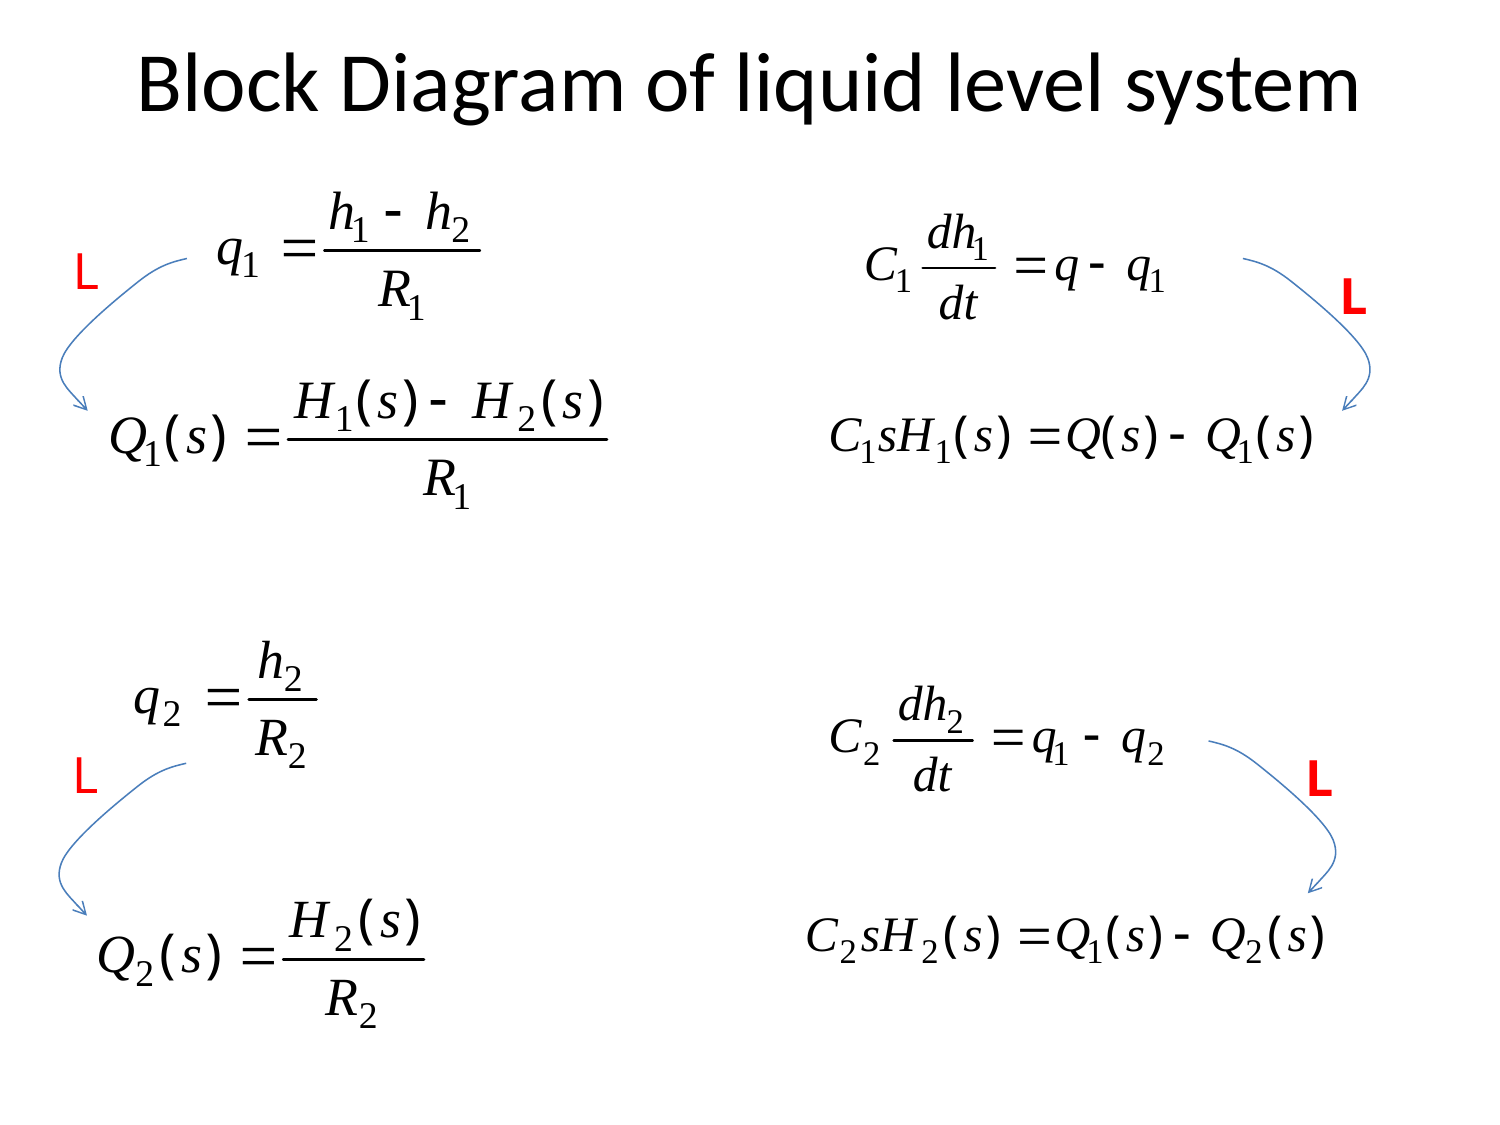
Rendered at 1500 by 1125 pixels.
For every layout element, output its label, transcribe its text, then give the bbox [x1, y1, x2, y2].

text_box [820, 668, 1178, 808]
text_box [820, 396, 1326, 477]
title Block Diagram of liquid level system [75, 7, 1425, 149]
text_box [1208, 739, 1353, 894]
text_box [206, 172, 493, 335]
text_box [100, 361, 623, 524]
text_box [52, 736, 187, 916]
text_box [123, 621, 329, 784]
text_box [796, 896, 1337, 977]
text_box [855, 195, 1174, 335]
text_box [52, 231, 188, 411]
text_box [88, 881, 439, 1044]
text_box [1242, 256, 1387, 411]
